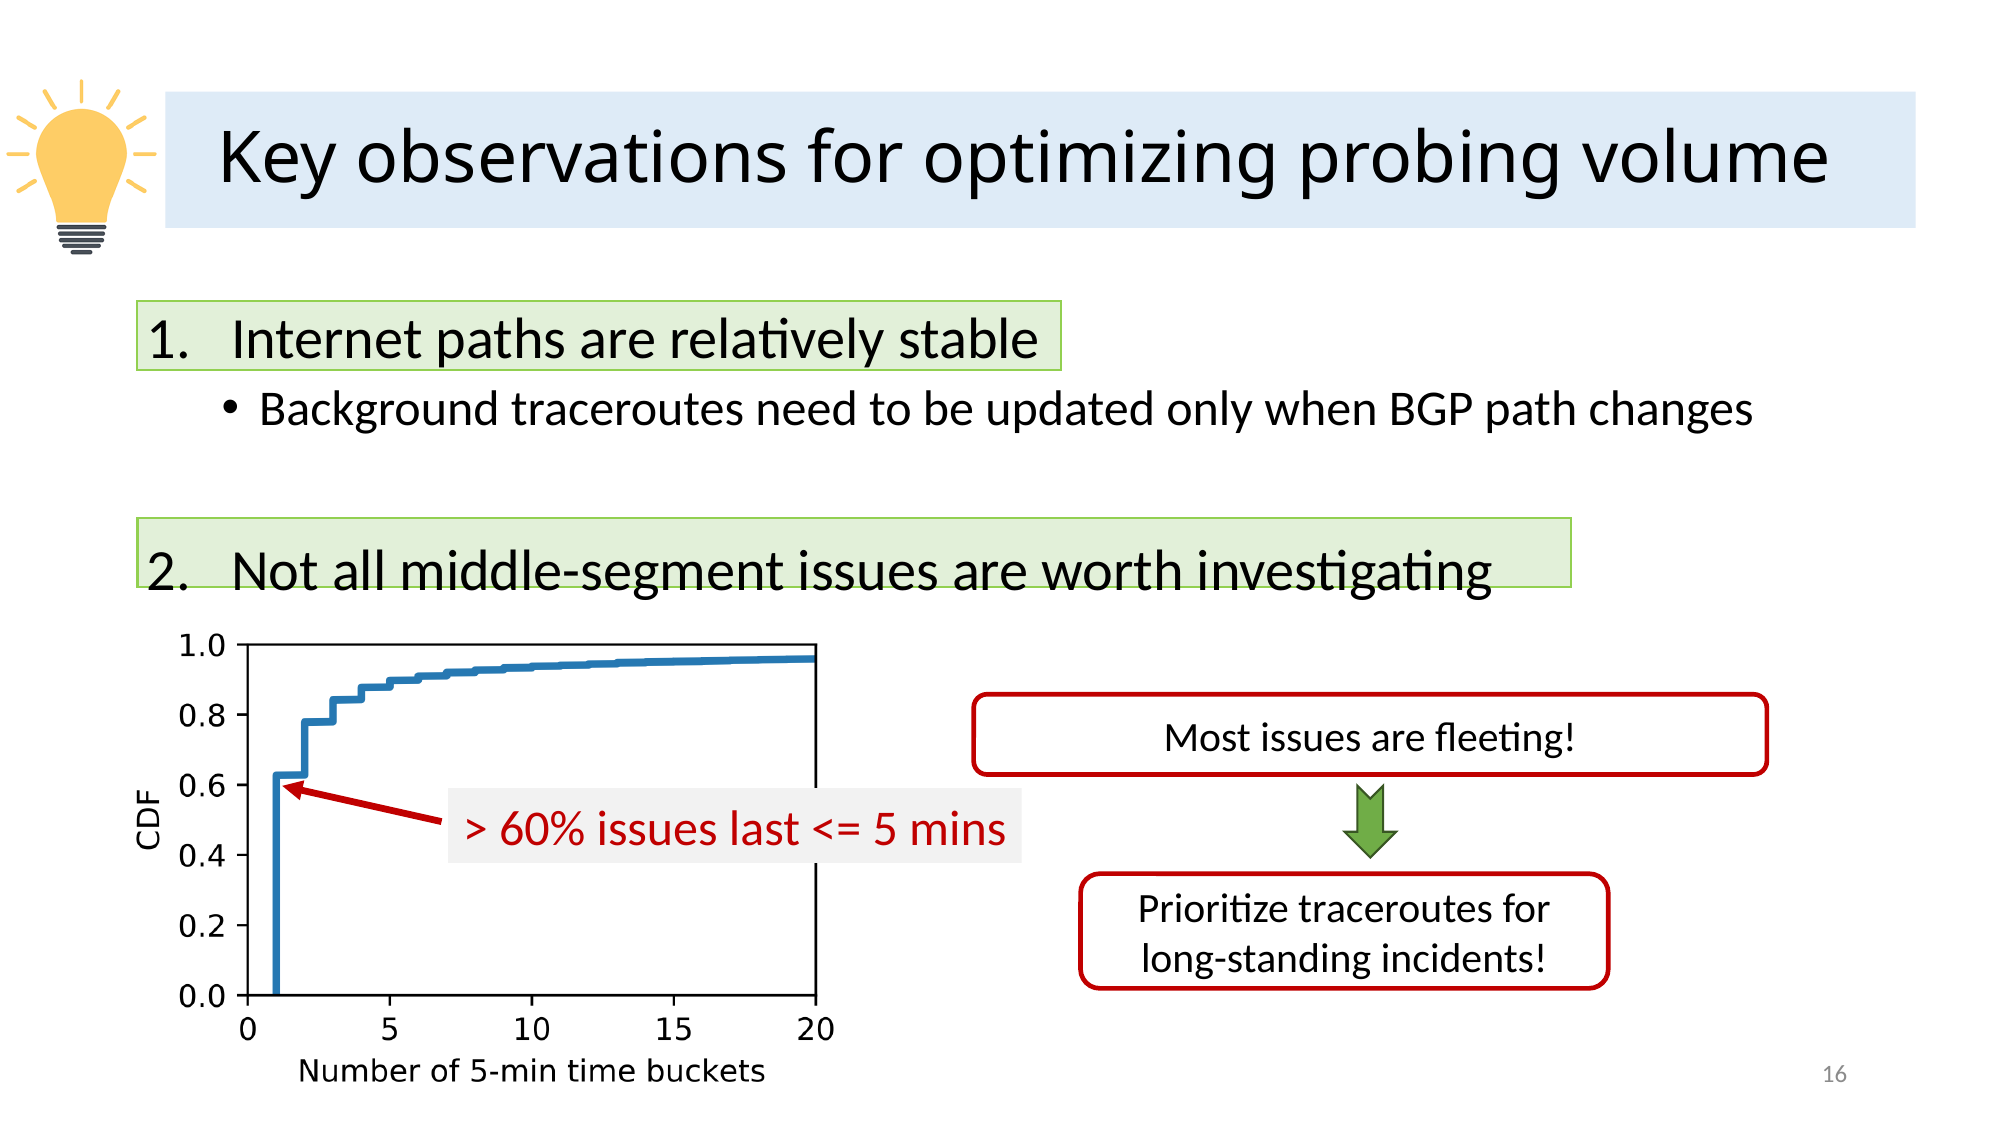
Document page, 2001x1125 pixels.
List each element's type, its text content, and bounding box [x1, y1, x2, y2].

text_box Most issues are fleeting! [972, 693, 1768, 776]
list Internet paths are relatively stable Background traceroutes need to be updated only when BGP path changes Not all middle-segment issues are worth investigating [131, 301, 1956, 1016]
picture [127, 626, 838, 1089]
title Key observations for optimizing probing volume [166, 91, 1916, 228]
text_box > 60% issues last <= 5 mins [838, 788, 1022, 863]
picture [0, 75, 166, 262]
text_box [282, 785, 442, 822]
text_box [1341, 783, 1399, 860]
slide_number 16 [1412, 1042, 1863, 1103]
text_box Prioritize traceroutes for long-standing incidents! [1079, 872, 1610, 990]
